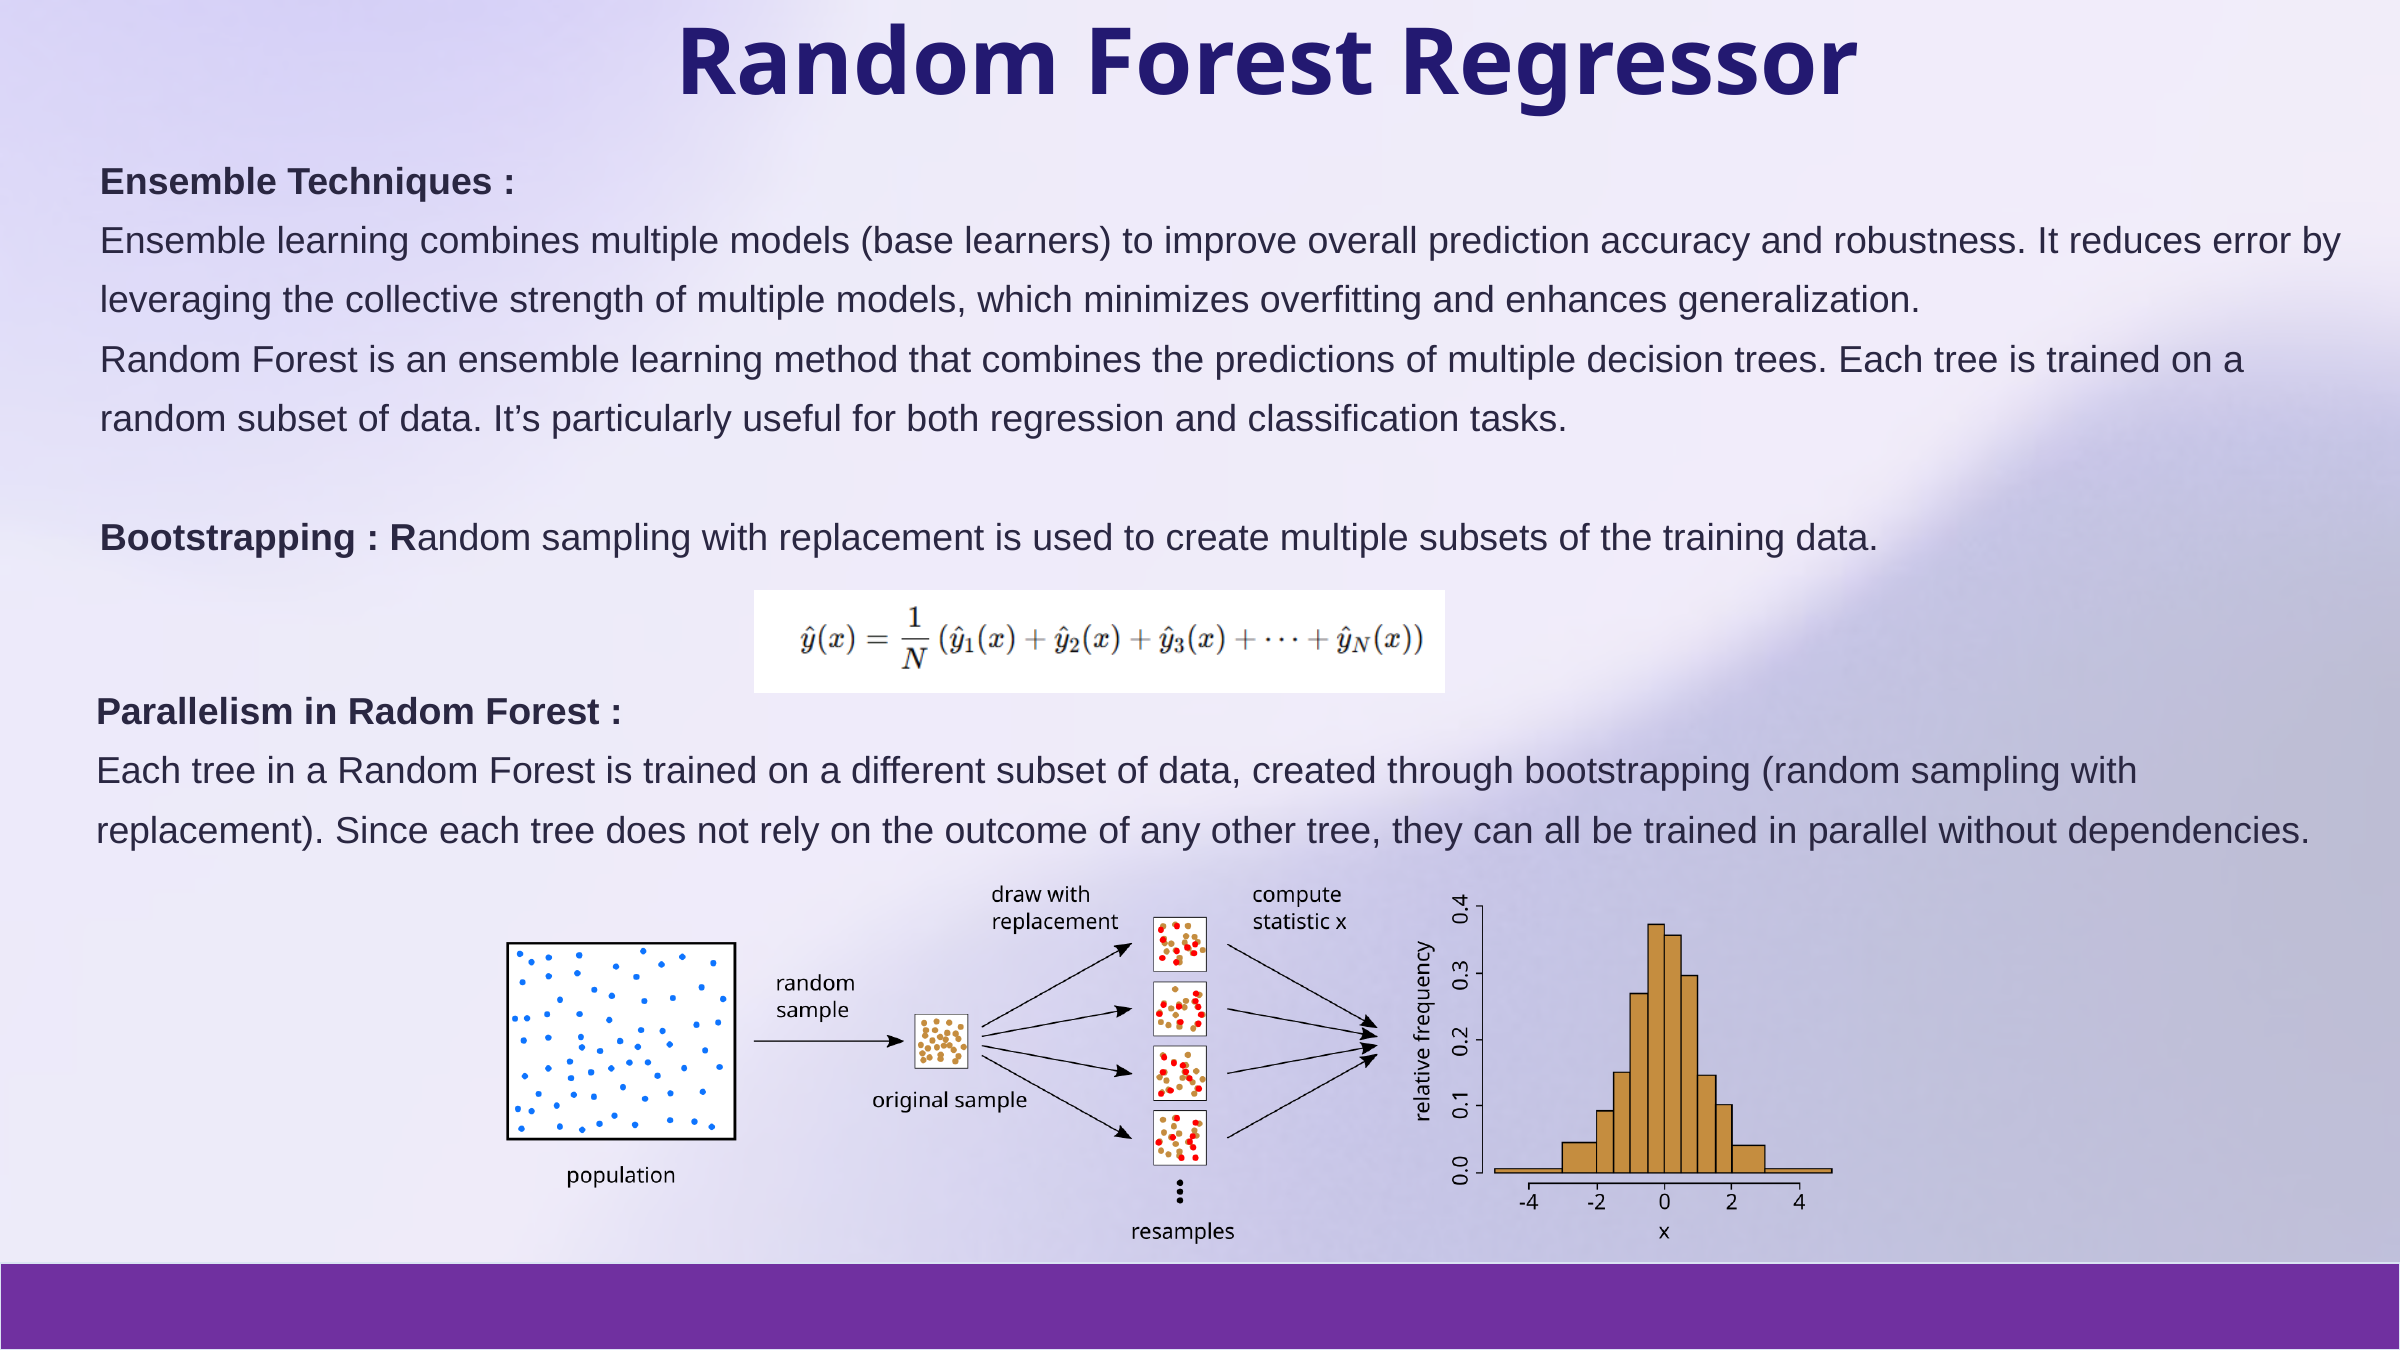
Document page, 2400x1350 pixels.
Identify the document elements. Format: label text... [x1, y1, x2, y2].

picture [754, 590, 1445, 693]
picture [473, 852, 1865, 1277]
text_box Parallelism in Radom Forest : Each tree in a Random Forest is trained on a different subset of data, created through bootstrapping (random sampling with replacement). Since each tree does not rely on the outcome of any other tree, they can all be trained in parallel without dependencies. [96, 672, 2374, 879]
text_box Ensemble Techniques : Ensemble learning combines multiple models (base learners) to improve overall prediction accuracy and robustness. It reduces error by leveraging the collective strength of multiple models, which minimizes overfitting and enhances generalization. Random Forest is an ensemble learning method that combines the predictions of multiple decision trees. Each tree is trained on a random subset of data. It’s particularly useful for both regression and classification tasks. Bootstrapping : Random sampling with replacement is used to create multiple subsets of the training data. [99, 142, 2378, 440]
text_box [0, 1262, 2400, 1350]
text_box Random Forest Regressor [225, 0, 1200, 114]
